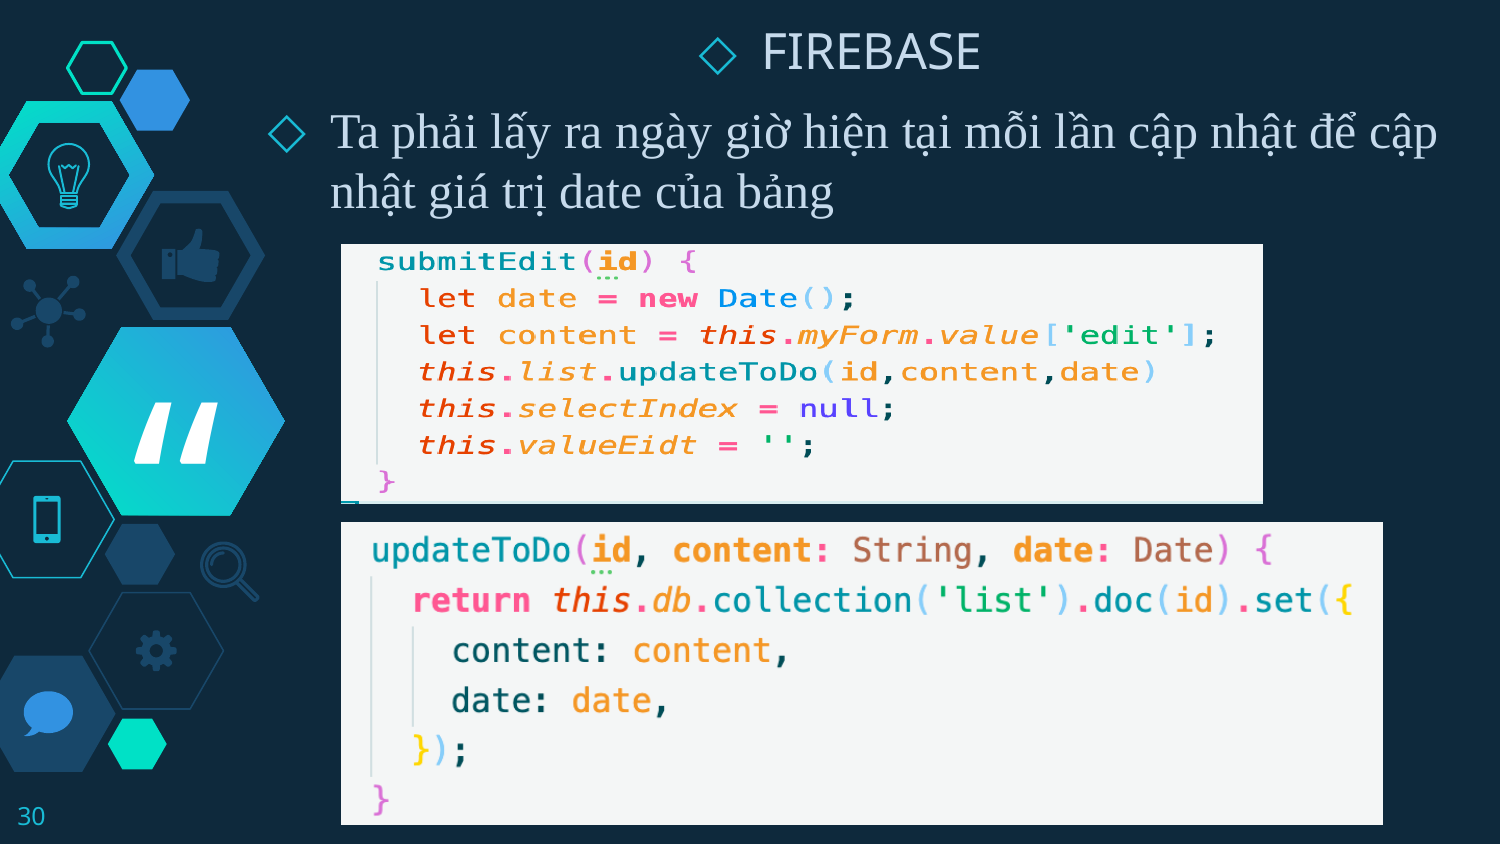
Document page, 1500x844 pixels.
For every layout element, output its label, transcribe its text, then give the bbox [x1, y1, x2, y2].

picture [341, 244, 1263, 504]
text_box Ta phải lấy ra ngày giờ hiện tại mỗi lần cập nhật để cập nhật giá trị date của bảng [239, 91, 1500, 226]
slide_number 30 [2, 785, 93, 844]
picture [341, 522, 1384, 825]
list FIREBASE [319, 0, 1350, 91]
